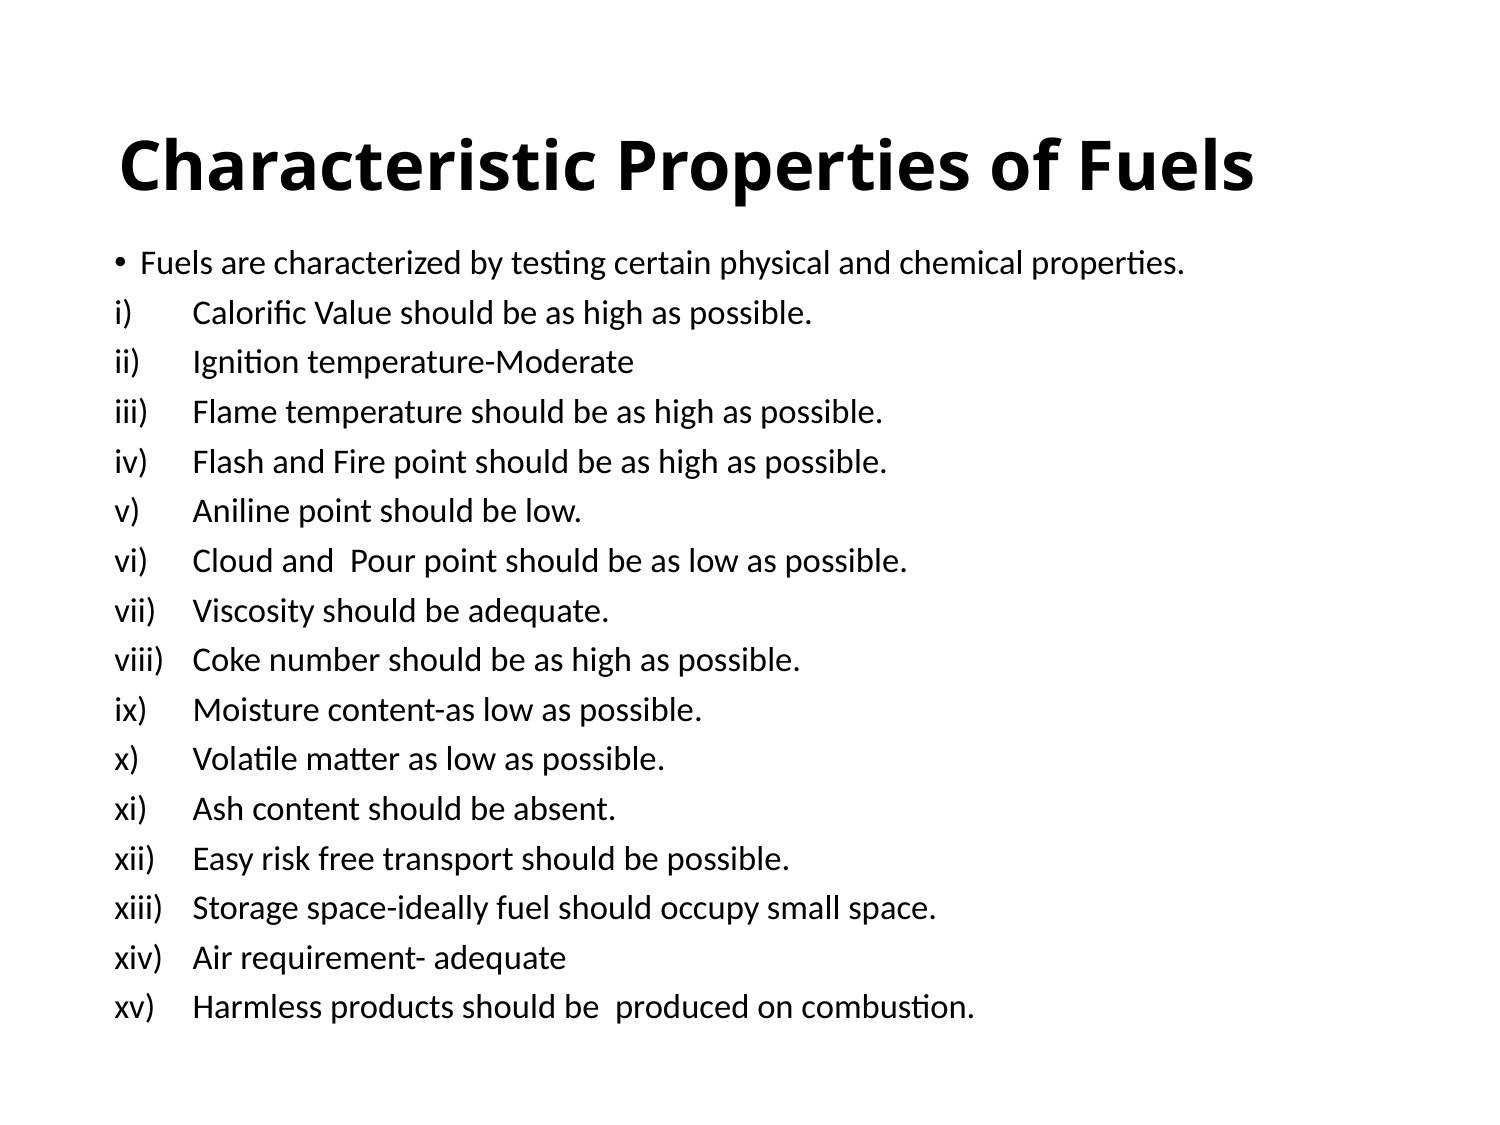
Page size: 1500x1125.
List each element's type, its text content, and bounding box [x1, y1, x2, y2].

title Characteristic Properties of Fuels [103, 59, 1397, 237]
list Fuels are characterized by testing certain physical and chemical properties. Calorific Value should be as high as possible. Ignition temperature-Moderate Flame temperature should be as high as possible. Flash and Fire point should be as high as possible. Aniline point should be low. Cloud and Pour point should be as low as possible. Viscosity should be adequate. Coke number should be as high as possible. Moisture content-as low as possible. Volatile matter as low as possible. Ash content should be absent. Easy risk free transport should be possible. Storage space-ideally fuel should occupy small space. Air requirement- adequate Harmless products should be produced on combustion. [99, 237, 1447, 1038]
